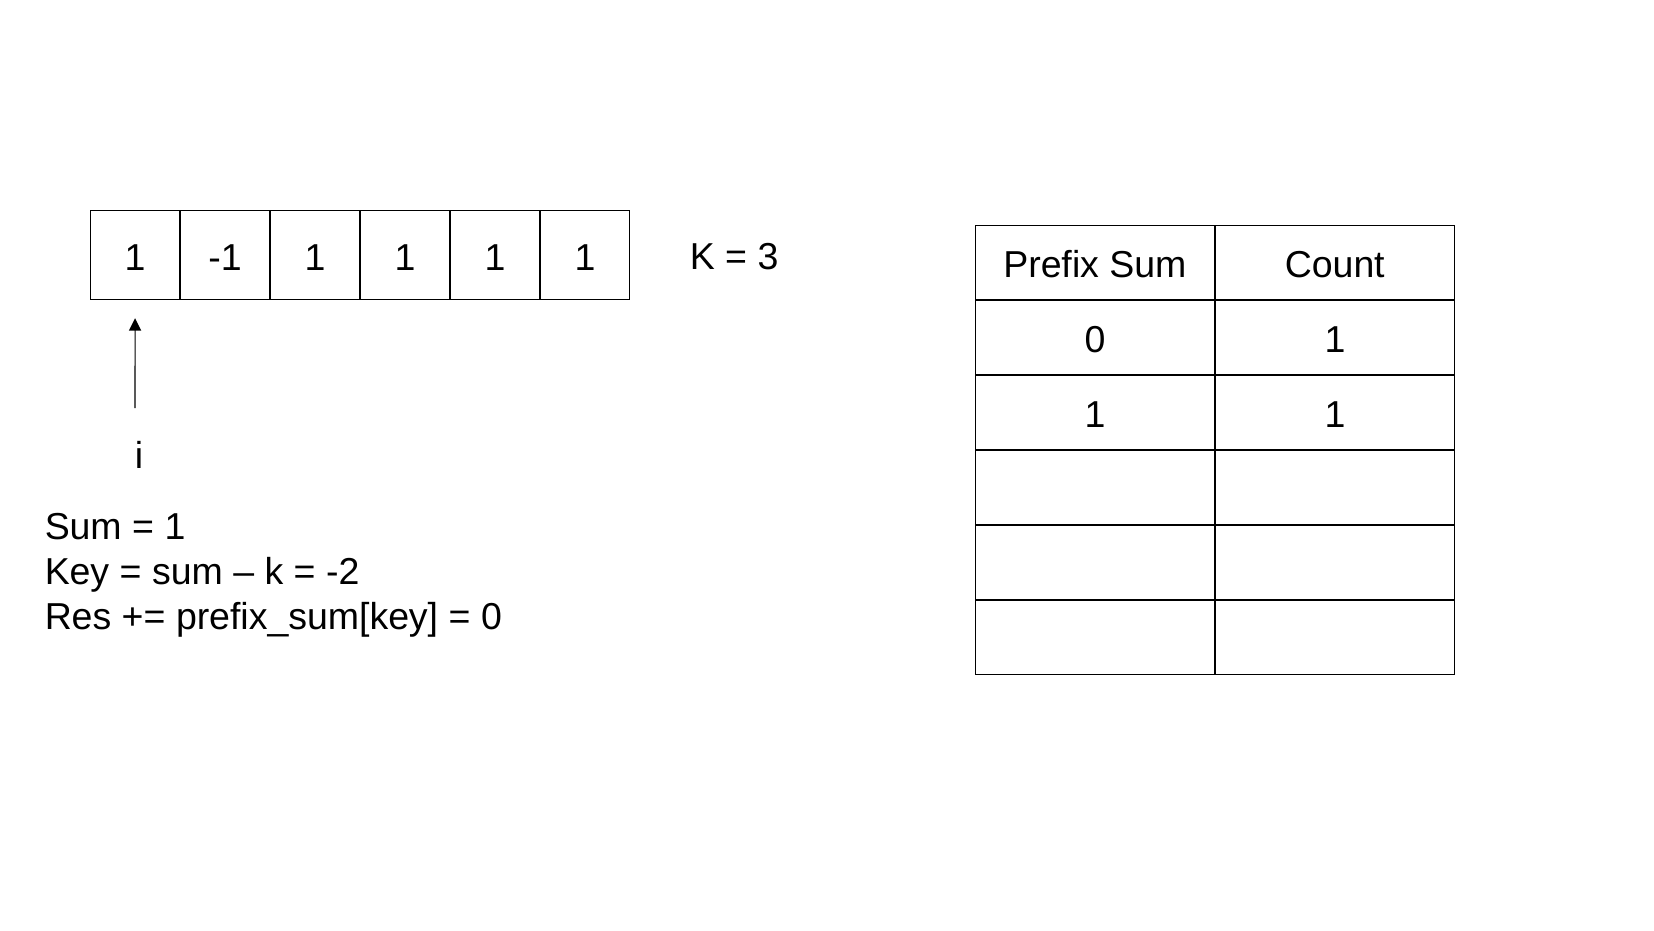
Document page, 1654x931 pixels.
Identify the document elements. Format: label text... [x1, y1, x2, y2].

text_box 0 [975, 300, 1215, 375]
text_box i [120, 423, 165, 480]
text_box 1 [1215, 300, 1455, 375]
text_box 1 [540, 210, 630, 300]
text_box 1 [270, 210, 360, 300]
text_box [1215, 600, 1455, 675]
text_box 1 [450, 210, 540, 300]
text_box 1 [360, 210, 450, 300]
text_box K = 3 [674, 225, 794, 282]
text_box 1 [90, 210, 180, 300]
text_box [1215, 450, 1455, 525]
text_box Sum = 1 Key = sum – k = -2 Res += prefix_sum[key] = 0 [30, 495, 780, 636]
text_box [128, 318, 142, 409]
text_box 1 [1215, 375, 1455, 450]
text_box Prefix Sum [975, 225, 1215, 300]
text_box [975, 525, 1215, 600]
text_box Count [1215, 225, 1455, 300]
text_box [1215, 525, 1455, 600]
text_box [975, 600, 1215, 675]
text_box -1 [180, 210, 270, 300]
text_box [975, 450, 1215, 525]
text_box 1 [975, 375, 1215, 450]
